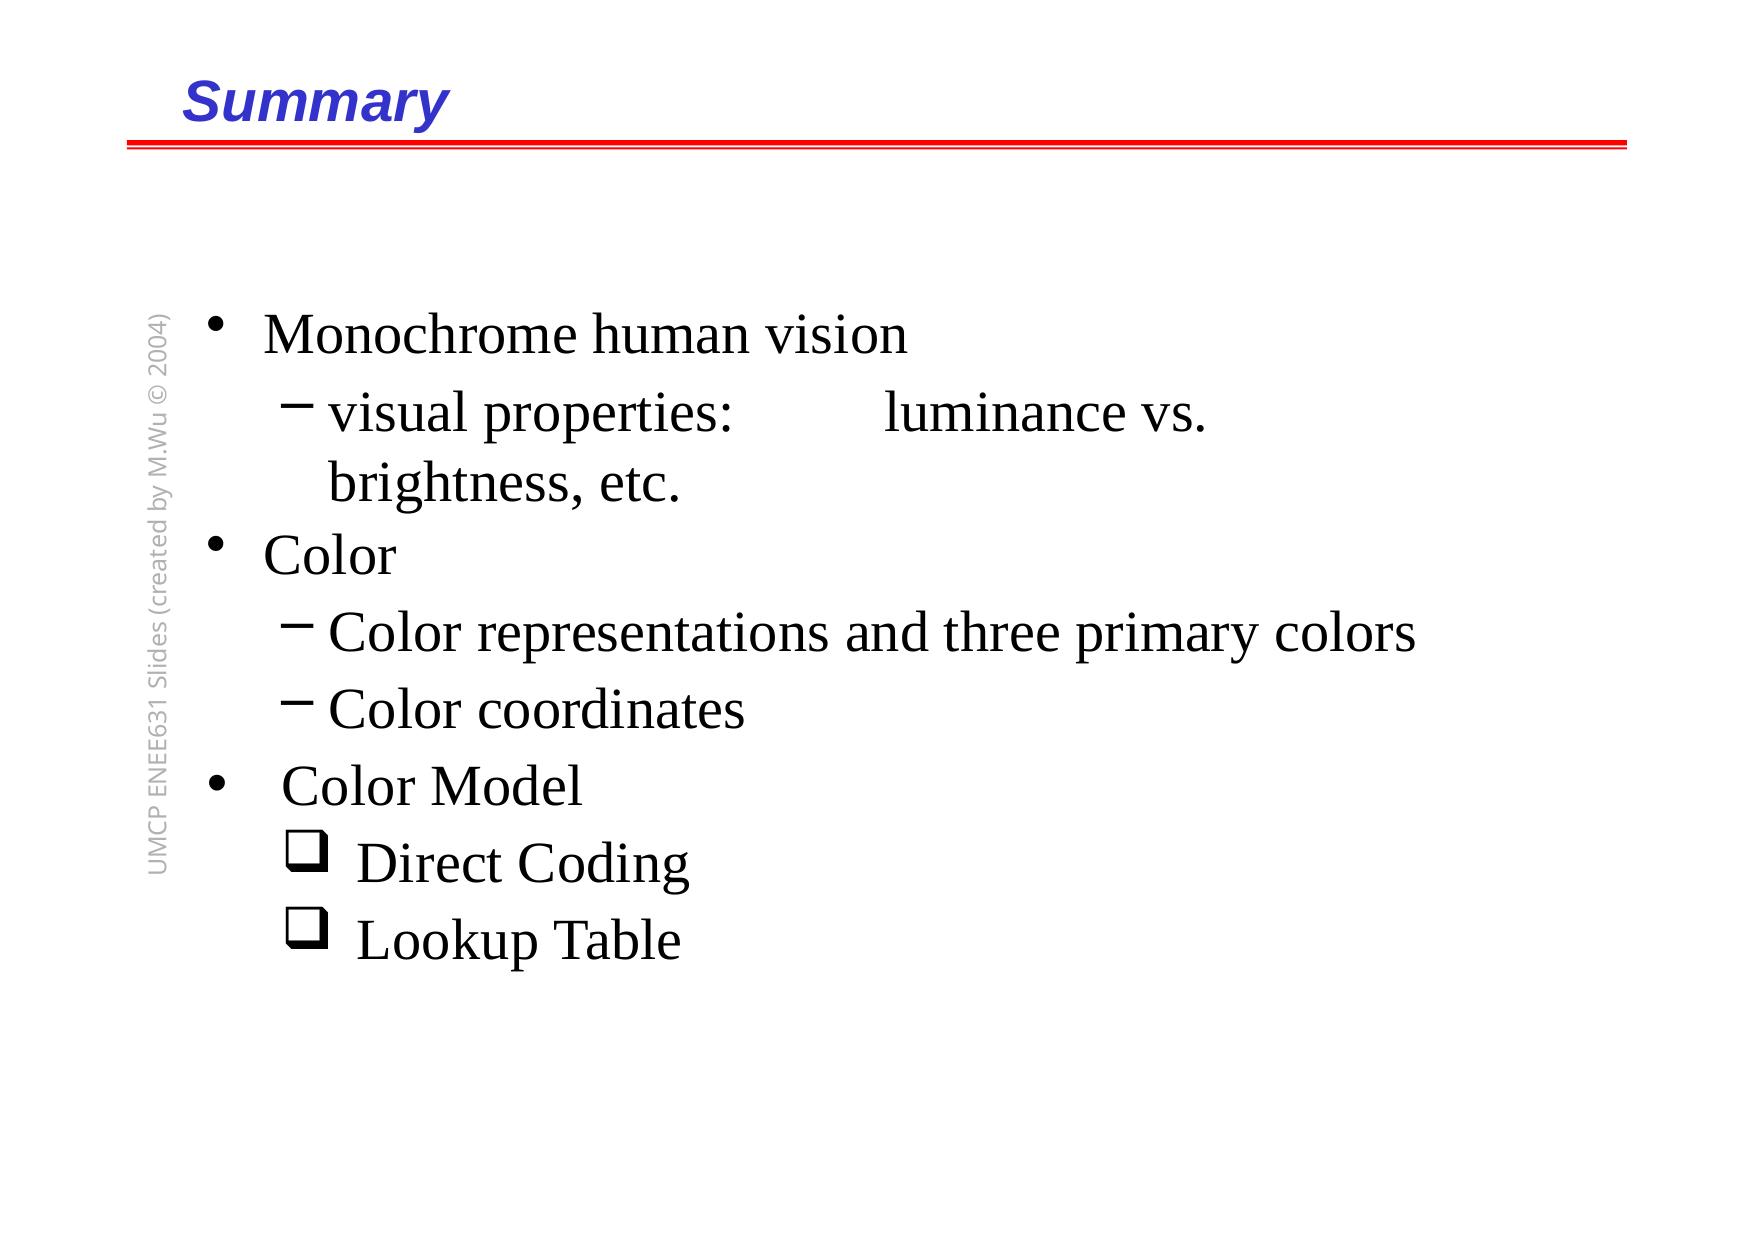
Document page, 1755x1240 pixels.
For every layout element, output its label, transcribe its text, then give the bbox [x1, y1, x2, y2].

text_box UMCP ENEE631 Slides (created by M.Wu © 2004) [141, 310, 174, 879]
text_box Monochrome human vision visual properties: luminance vs. brightness, etc. Color Color representations and three primary colors Color coordinates Color Model Direct Coding Lookup Table [204, 286, 1453, 1125]
title Summary [180, 60, 452, 270]
